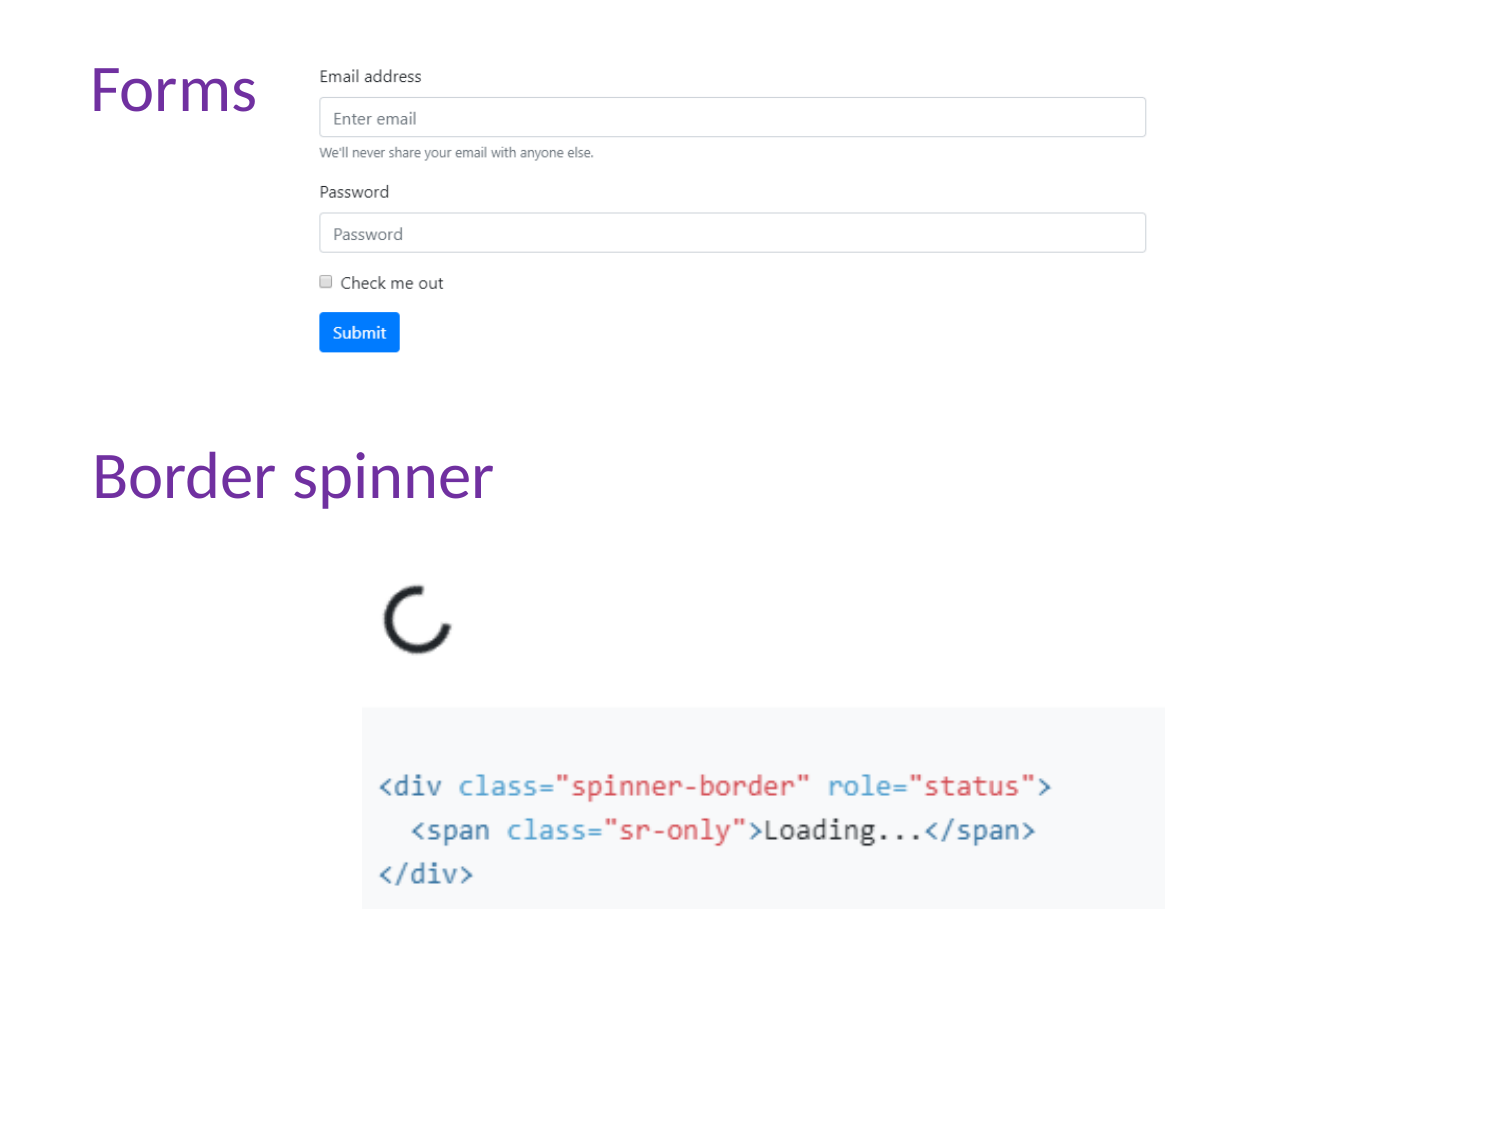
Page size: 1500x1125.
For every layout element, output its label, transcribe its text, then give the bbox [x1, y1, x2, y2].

picture [312, 62, 1159, 363]
text_box Border spinner [77, 424, 511, 520]
picture [362, 549, 1165, 909]
list Forms [75, 37, 1425, 150]
